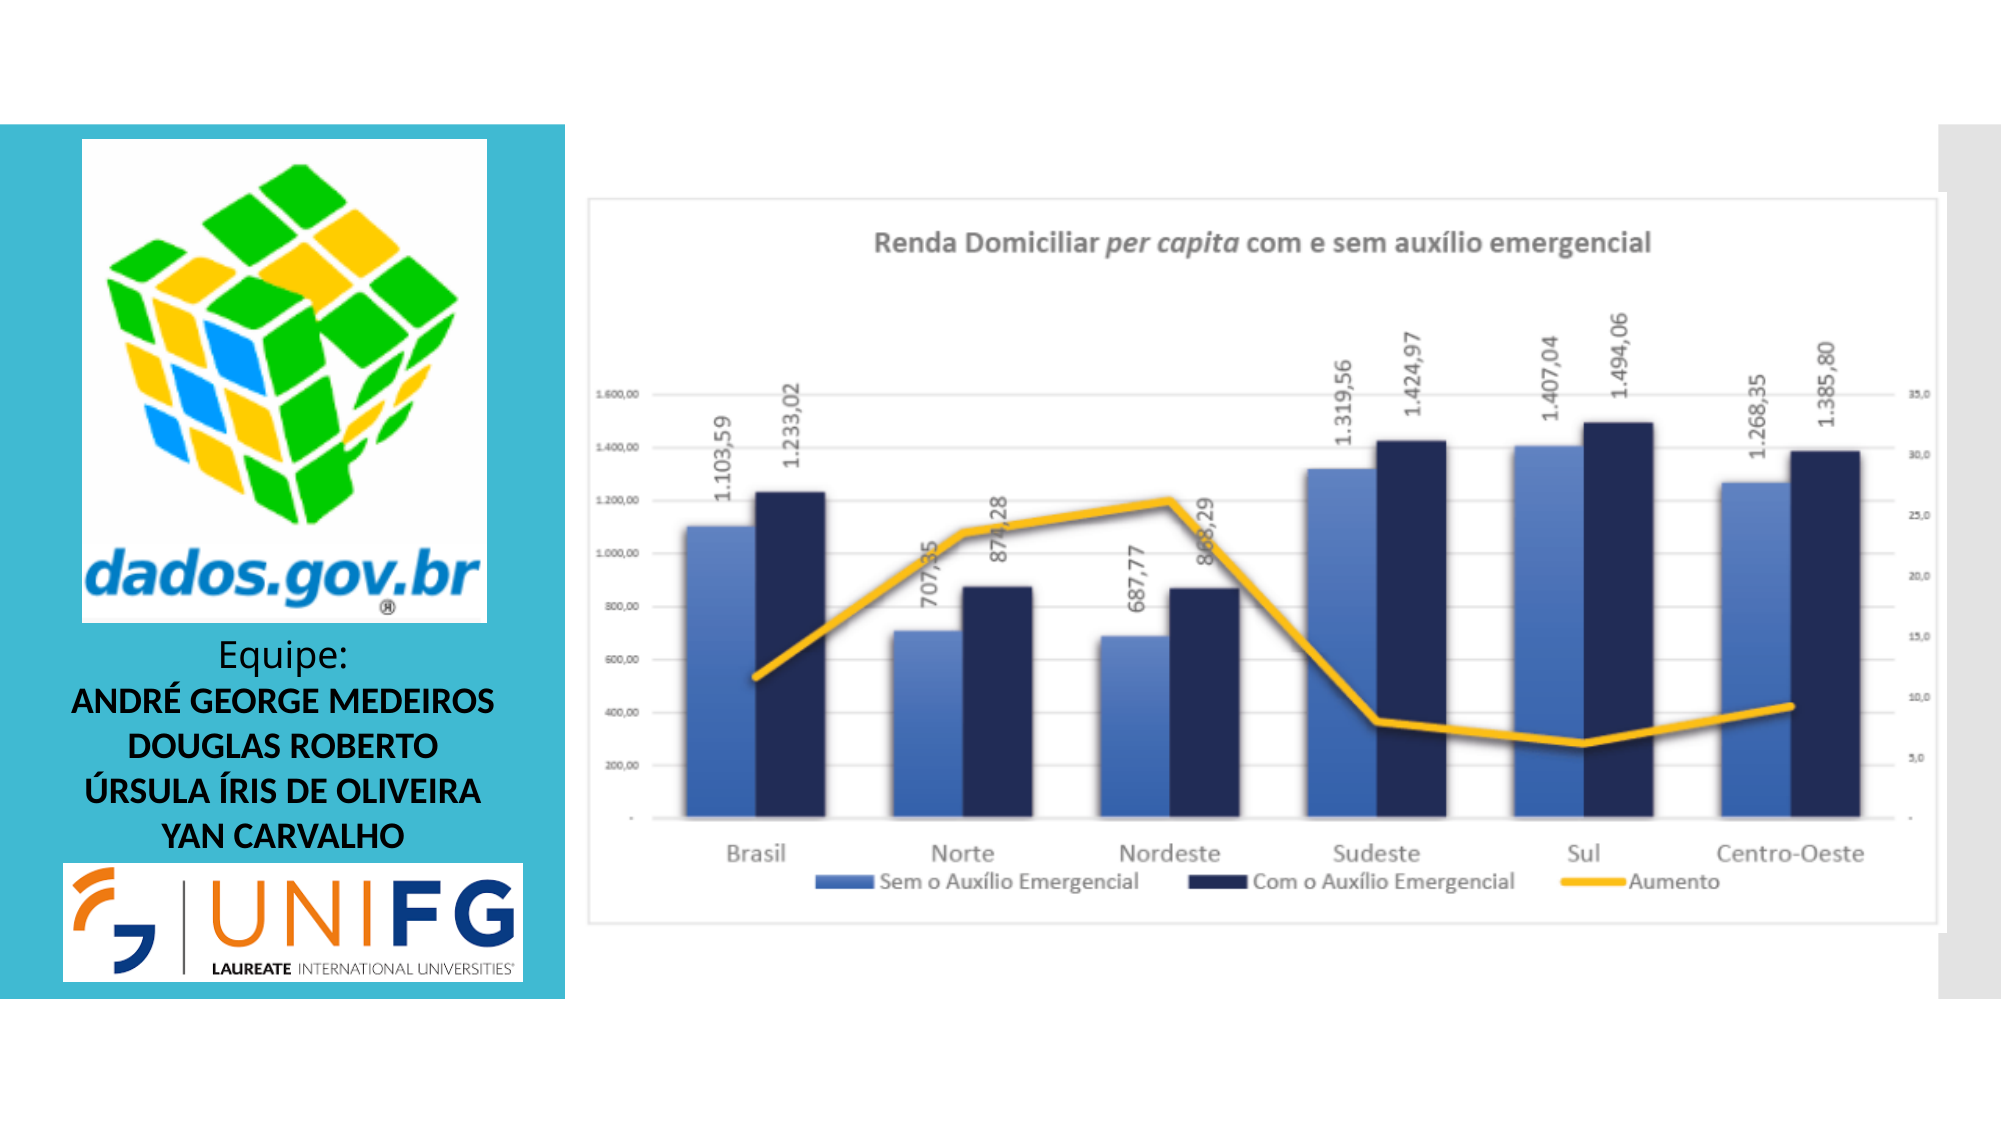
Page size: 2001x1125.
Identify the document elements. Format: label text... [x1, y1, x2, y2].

text_box Equipe: ANDRÉ GEORGE MEDEIROS DOUGLAS ROBERTO ÚRSULA ÍRIS DE OLIVEIRA YAN CARVALHO [53, 578, 513, 863]
picture [583, 192, 1948, 933]
picture [63, 863, 523, 982]
picture [81, 139, 487, 623]
